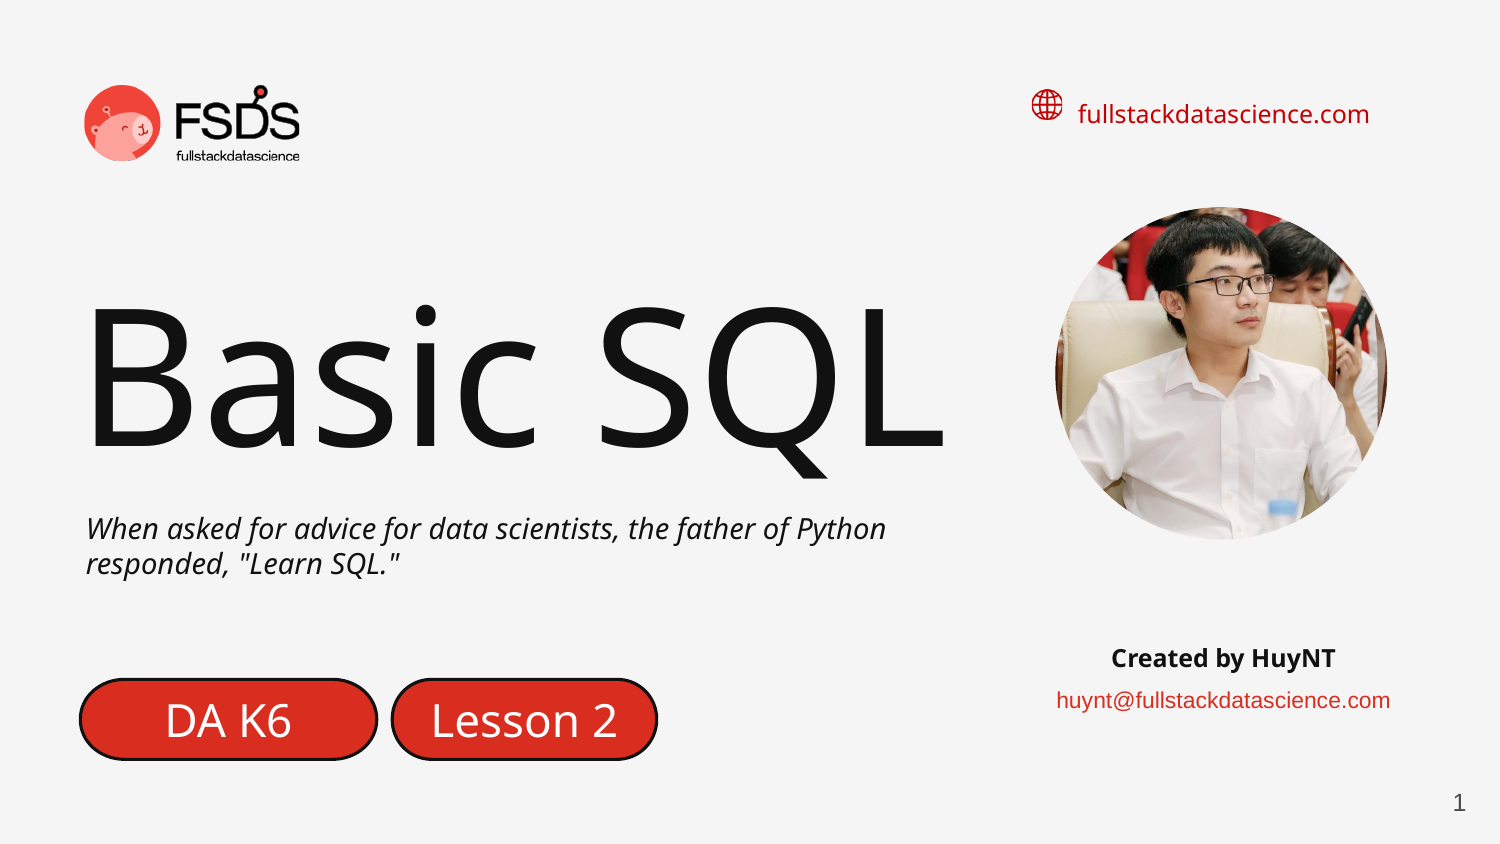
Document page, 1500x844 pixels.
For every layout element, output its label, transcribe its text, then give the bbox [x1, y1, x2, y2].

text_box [391, 679, 657, 760]
text_box 1 [1414, 786, 1467, 817]
text_box Created by HuyNT [1075, 642, 1372, 673]
text_box When asked for advice for data scientists, the father of Python responded, "Learn SQL." [85, 510, 891, 581]
text_box Basic SQL [77, 255, 1009, 486]
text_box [1031, 86, 1416, 121]
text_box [80, 679, 377, 760]
picture [1055, 206, 1388, 540]
text_box [84, 84, 300, 161]
text_box huynt@fullstackdatascience.com [1032, 681, 1415, 714]
